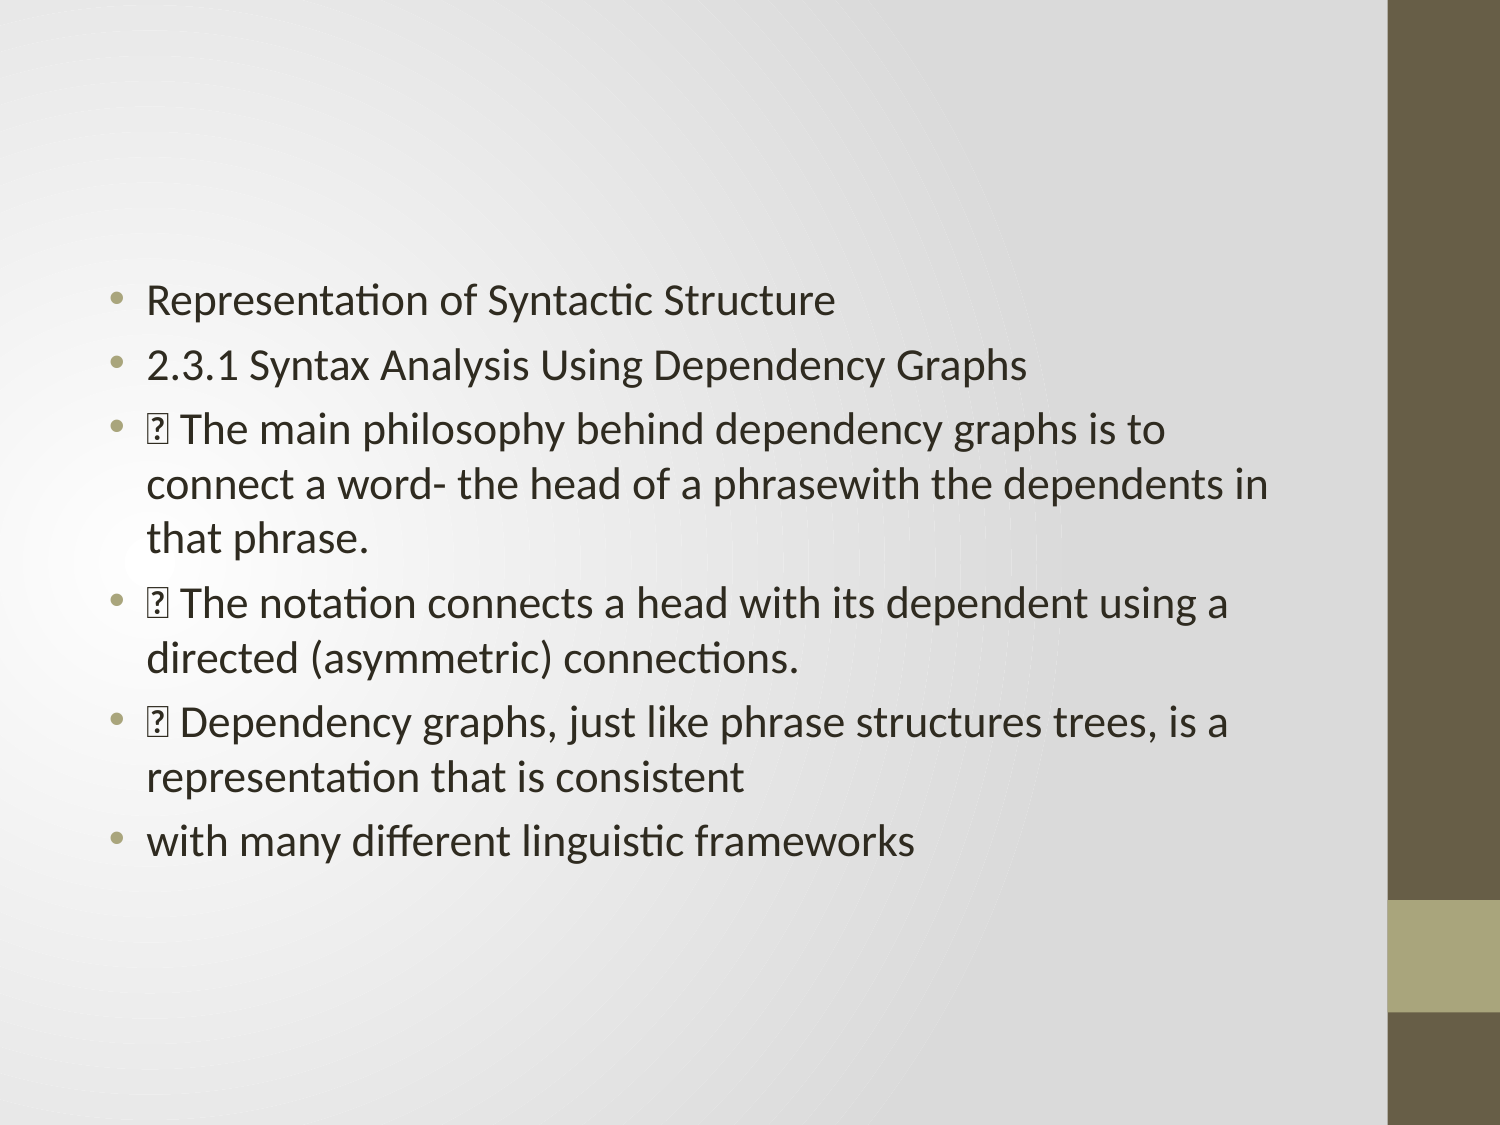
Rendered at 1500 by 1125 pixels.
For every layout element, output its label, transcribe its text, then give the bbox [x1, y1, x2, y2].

list Representation of Syntactic Structure 2.3.1 Syntax Analysis Using Dependency Graphs  The main philosophy behind dependency graphs is to connect a word- the head of a phrasewith the dependents in that phrase.  The notation connects a head with its dependent using a directed (asymmetric) connections.  Dependency graphs, just like phrase structures trees, is a representation that is consistent with many different linguistic frameworks [75, 262, 1325, 1050]
